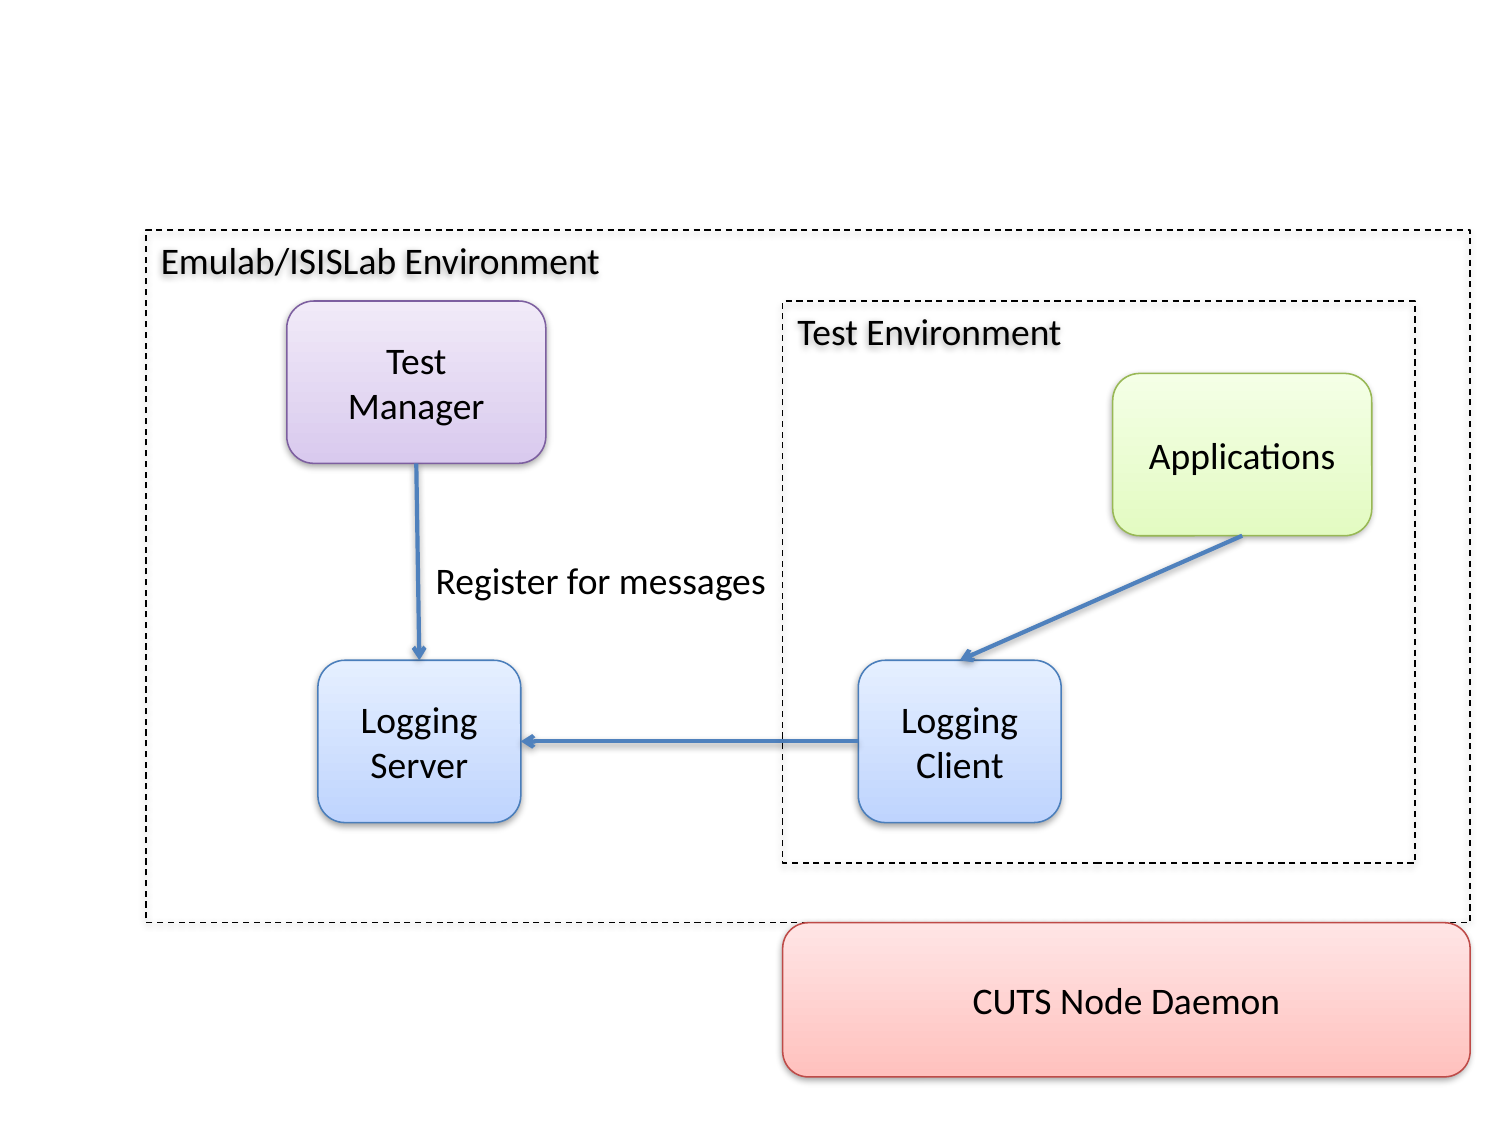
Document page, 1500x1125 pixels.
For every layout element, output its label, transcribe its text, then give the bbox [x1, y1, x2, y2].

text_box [319, 559, 517, 564]
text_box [1038, 456, 1164, 740]
text_box CUTS Node Daemon [781, 921, 1471, 1078]
text_box Emulab/ISISLab Environment [145, 229, 1471, 923]
